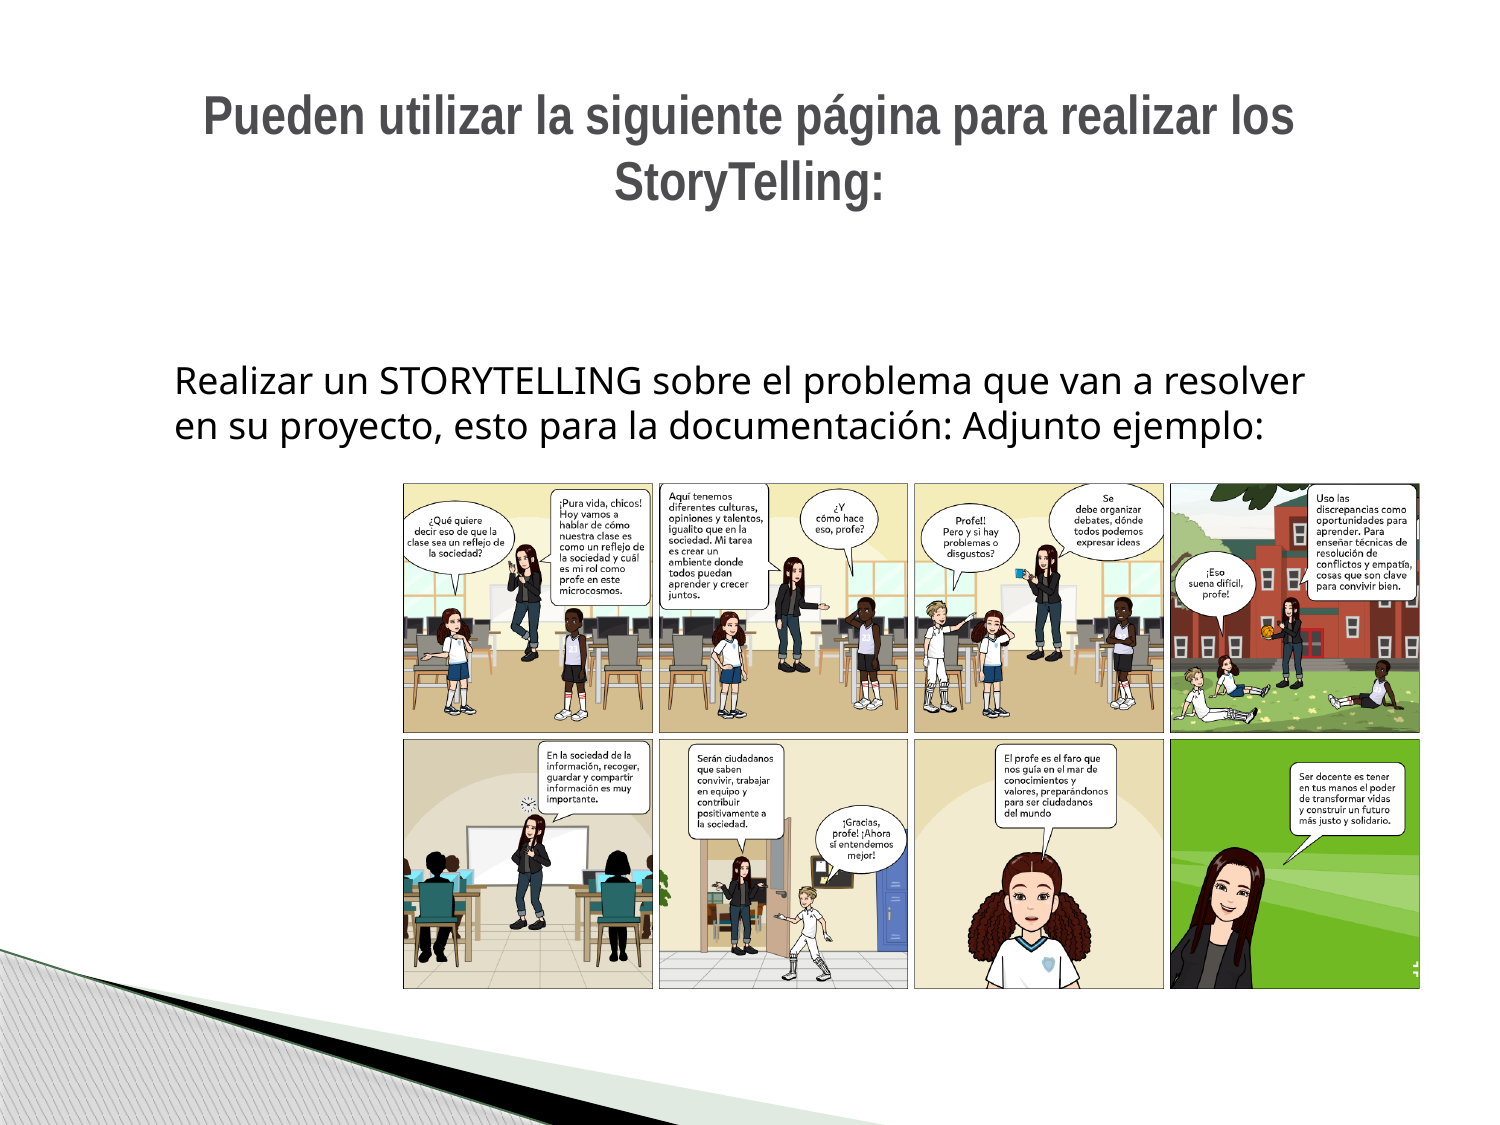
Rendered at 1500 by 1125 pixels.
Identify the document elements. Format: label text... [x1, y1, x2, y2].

title Pueden utilizar la siguiente página para realizar los StoryTelling: [103, 71, 1397, 219]
text_box Realizar un STORYTELLING sobre el problema que van a resolver en su proyecto, esto para la documentación: Adjunto ejemplo: [159, 349, 1353, 455]
picture [395, 477, 1430, 995]
